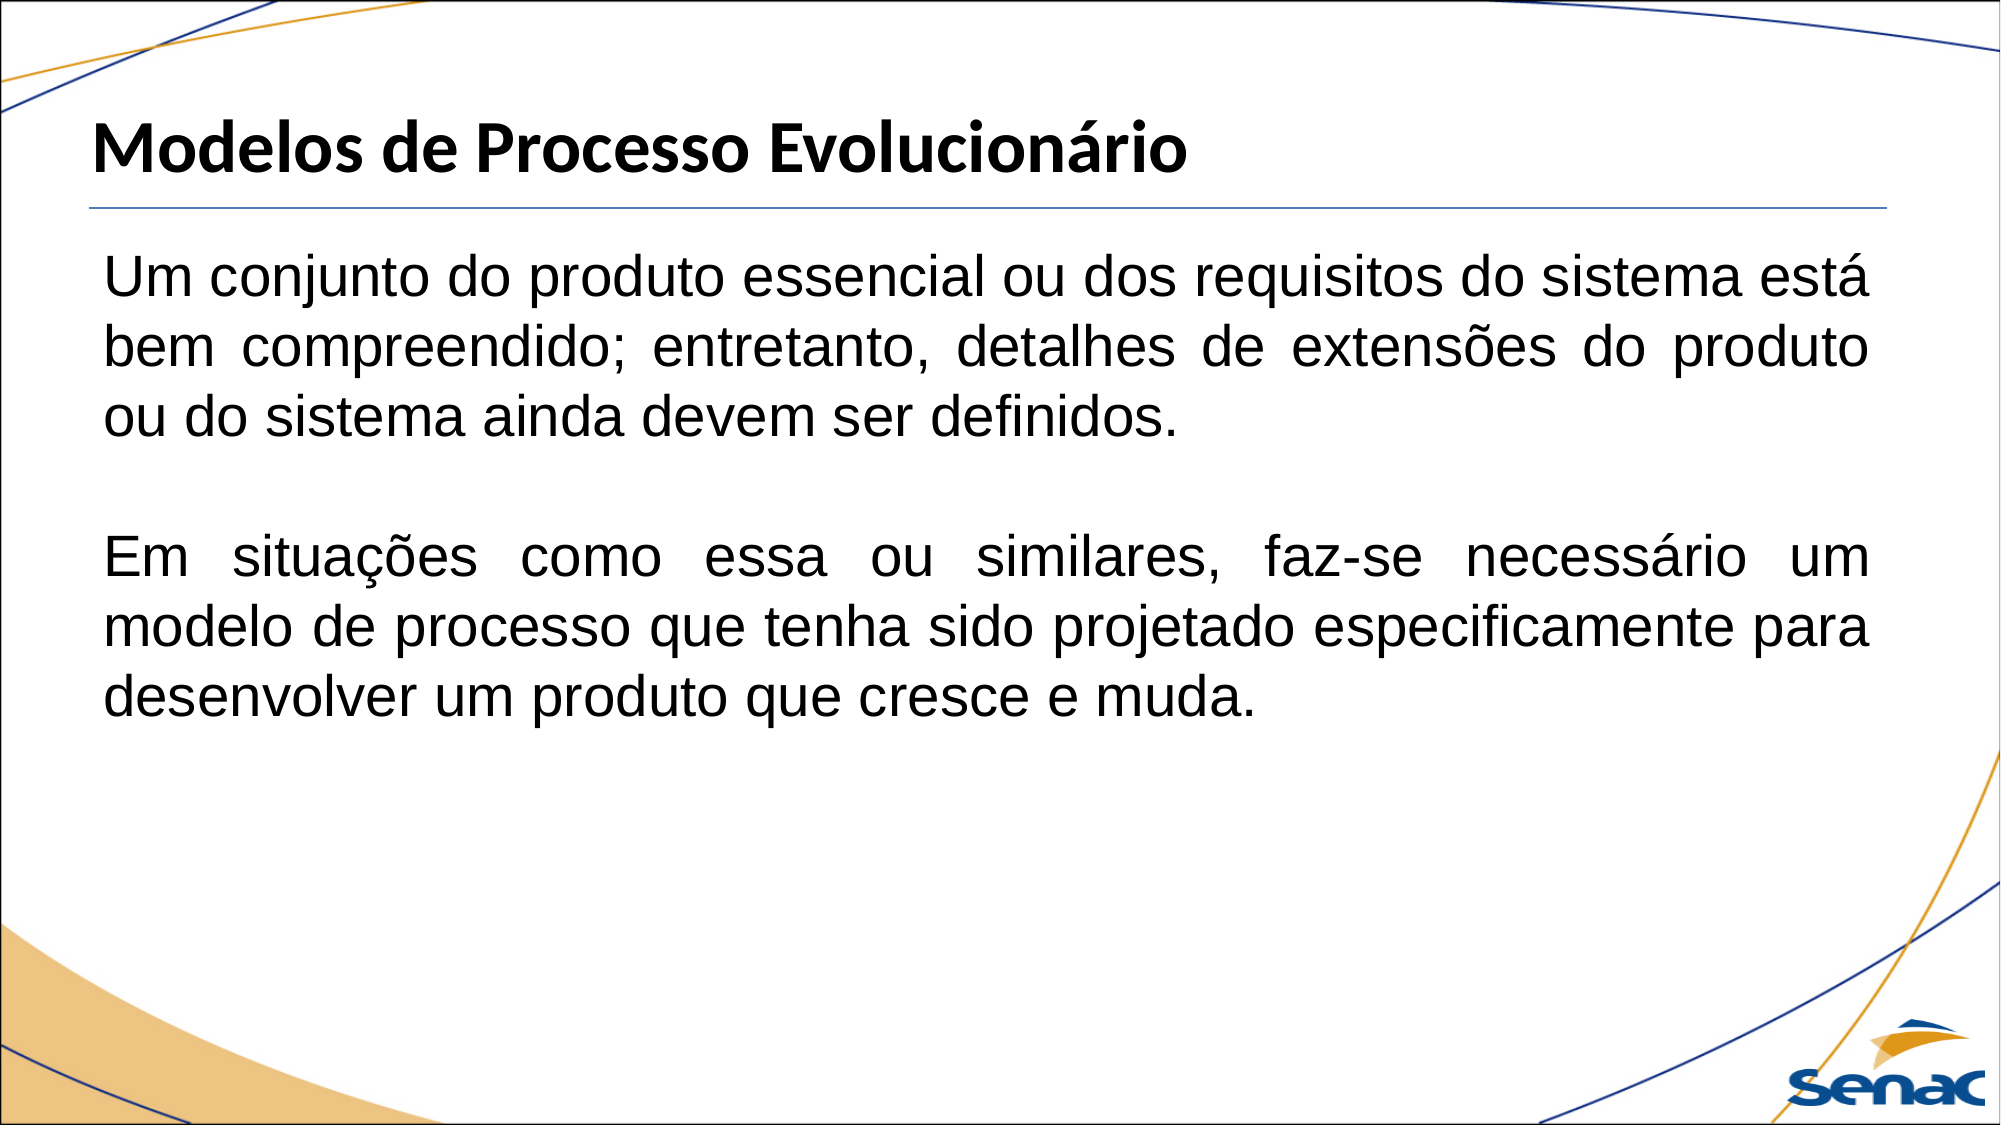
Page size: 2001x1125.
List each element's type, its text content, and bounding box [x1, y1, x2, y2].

picture [0, 0, 2001, 1125]
text_box Um conjunto do produto essencial ou dos requisitos do sistema está bem compreendido; entretanto, detalhes de extensões do produto ou do sistema ainda devem ser definidos. Em situações como essa ou similares, faz-se necessário um modelo de processo que tenha sido projetado especificamente para desenvolver um produto que cresce e muda. [88, 231, 1888, 736]
text_box Modelos de Processo Evolucionário [76, 89, 1761, 197]
